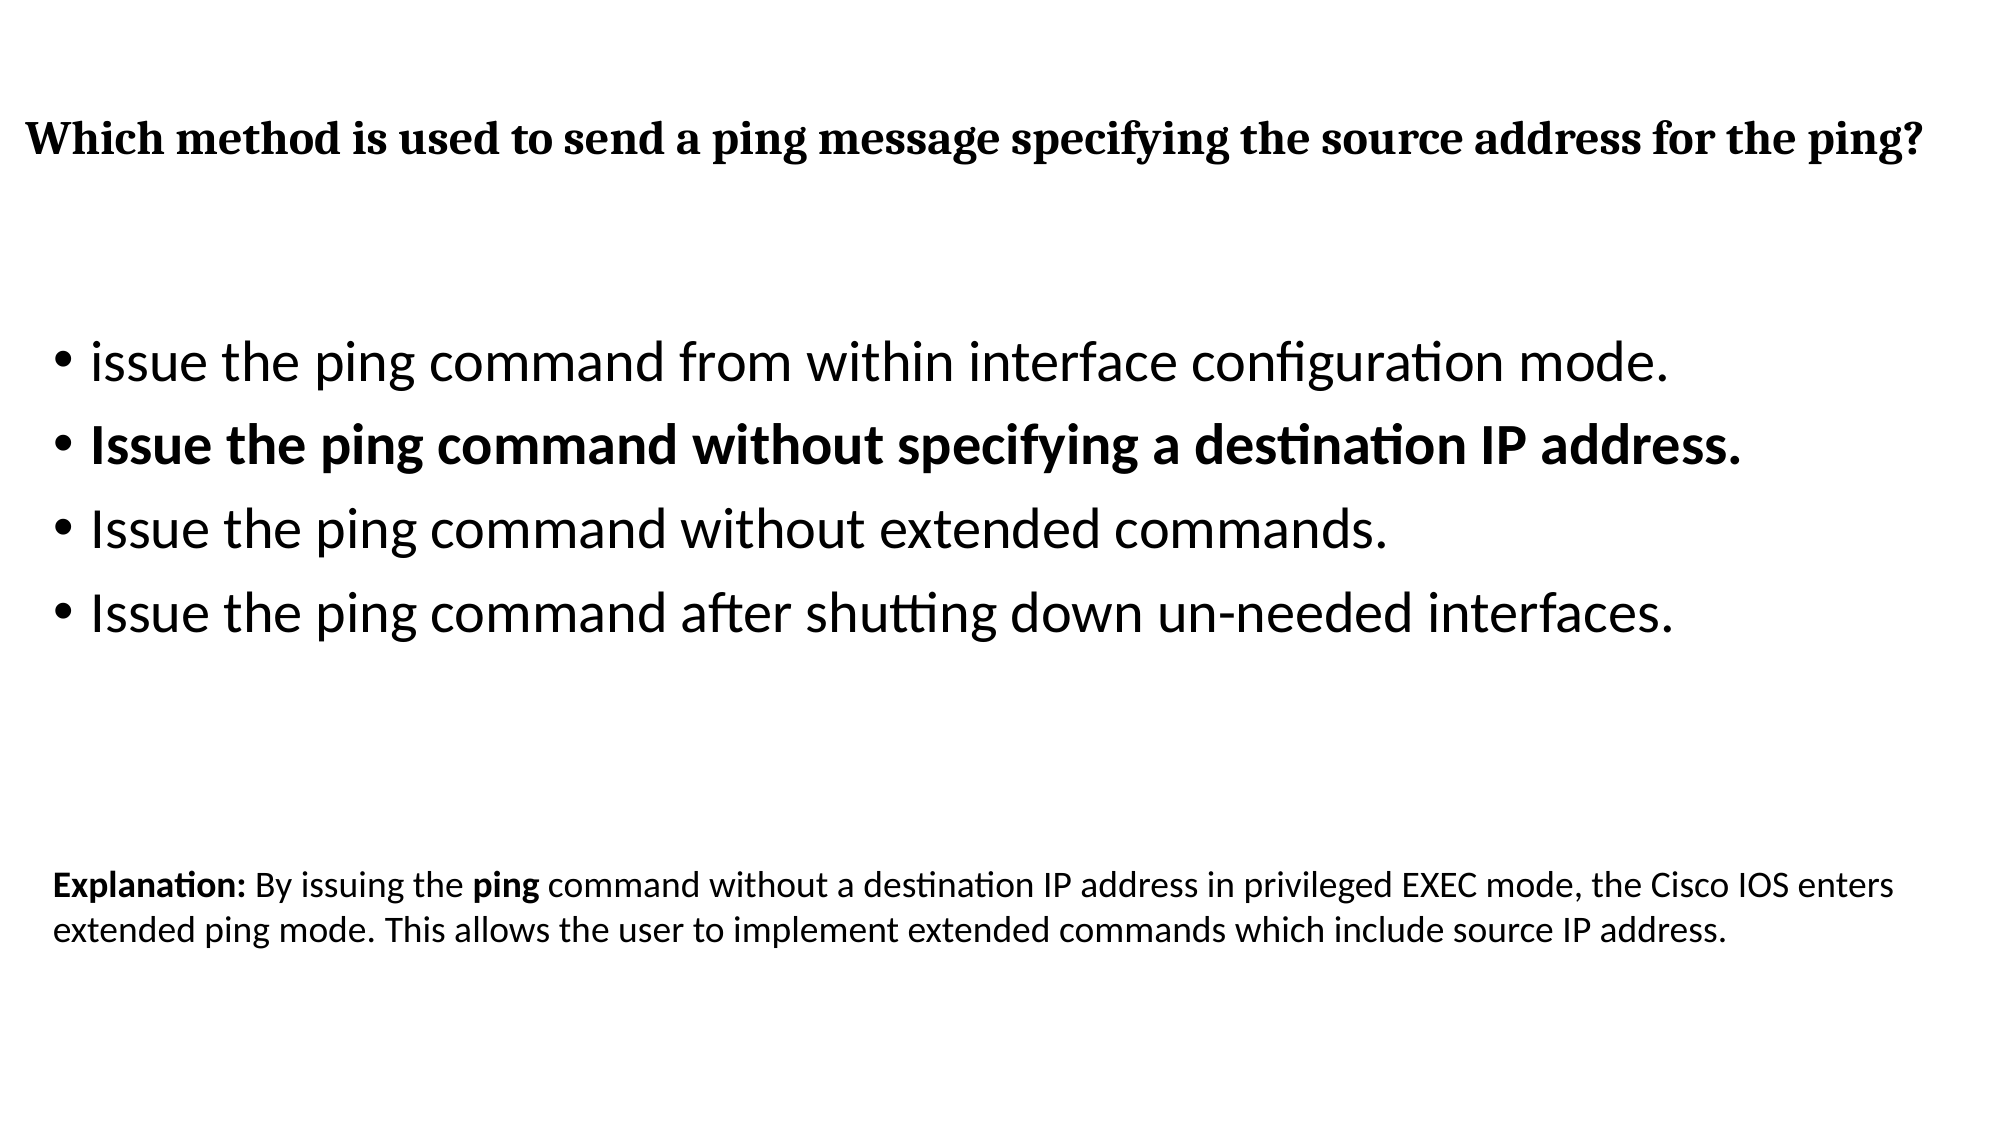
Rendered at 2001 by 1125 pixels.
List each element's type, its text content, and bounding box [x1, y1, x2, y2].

list issue the ping command from within interface configuration mode. Issue the ping command without specifying a destination IP address. Issue the ping command without extended commands. Issue the ping command after shutting down un-needed interfaces. [38, 323, 1923, 760]
text_box Explanation: By issuing the ping command without a destination IP address in privileged EXEC mode, the Cisco IOS enters extended ping mode. This allows the user to implement extended commands which include source IP address.​ [38, 853, 1923, 958]
title Which method is used to send a ping message specifying the source address for the ping? [0, 0, 2000, 278]
